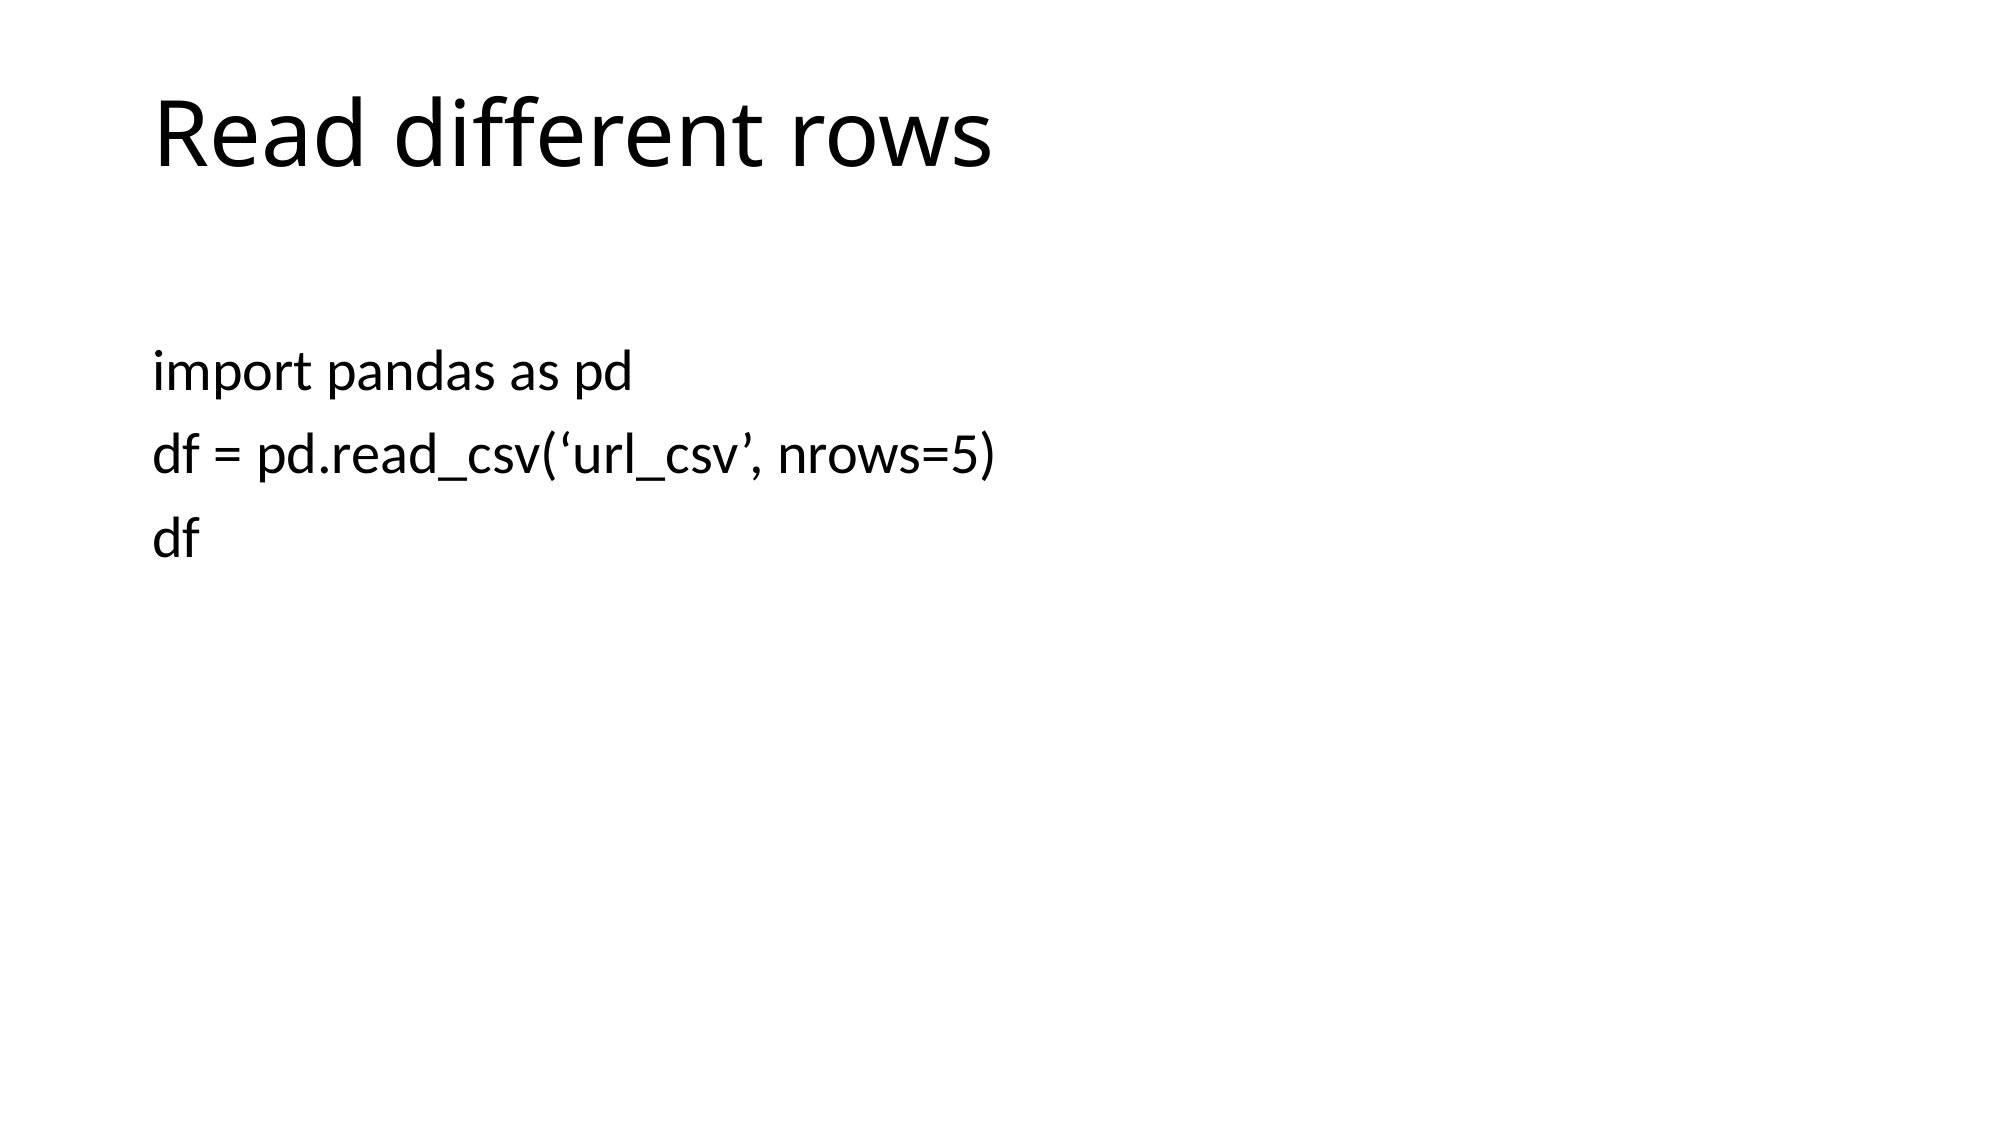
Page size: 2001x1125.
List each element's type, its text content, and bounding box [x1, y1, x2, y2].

list import pandas as pd df = pd.read_csv(‘url_csv’, nrows=5) df [137, 241, 1863, 1014]
title Read different rows [137, 59, 1863, 215]
